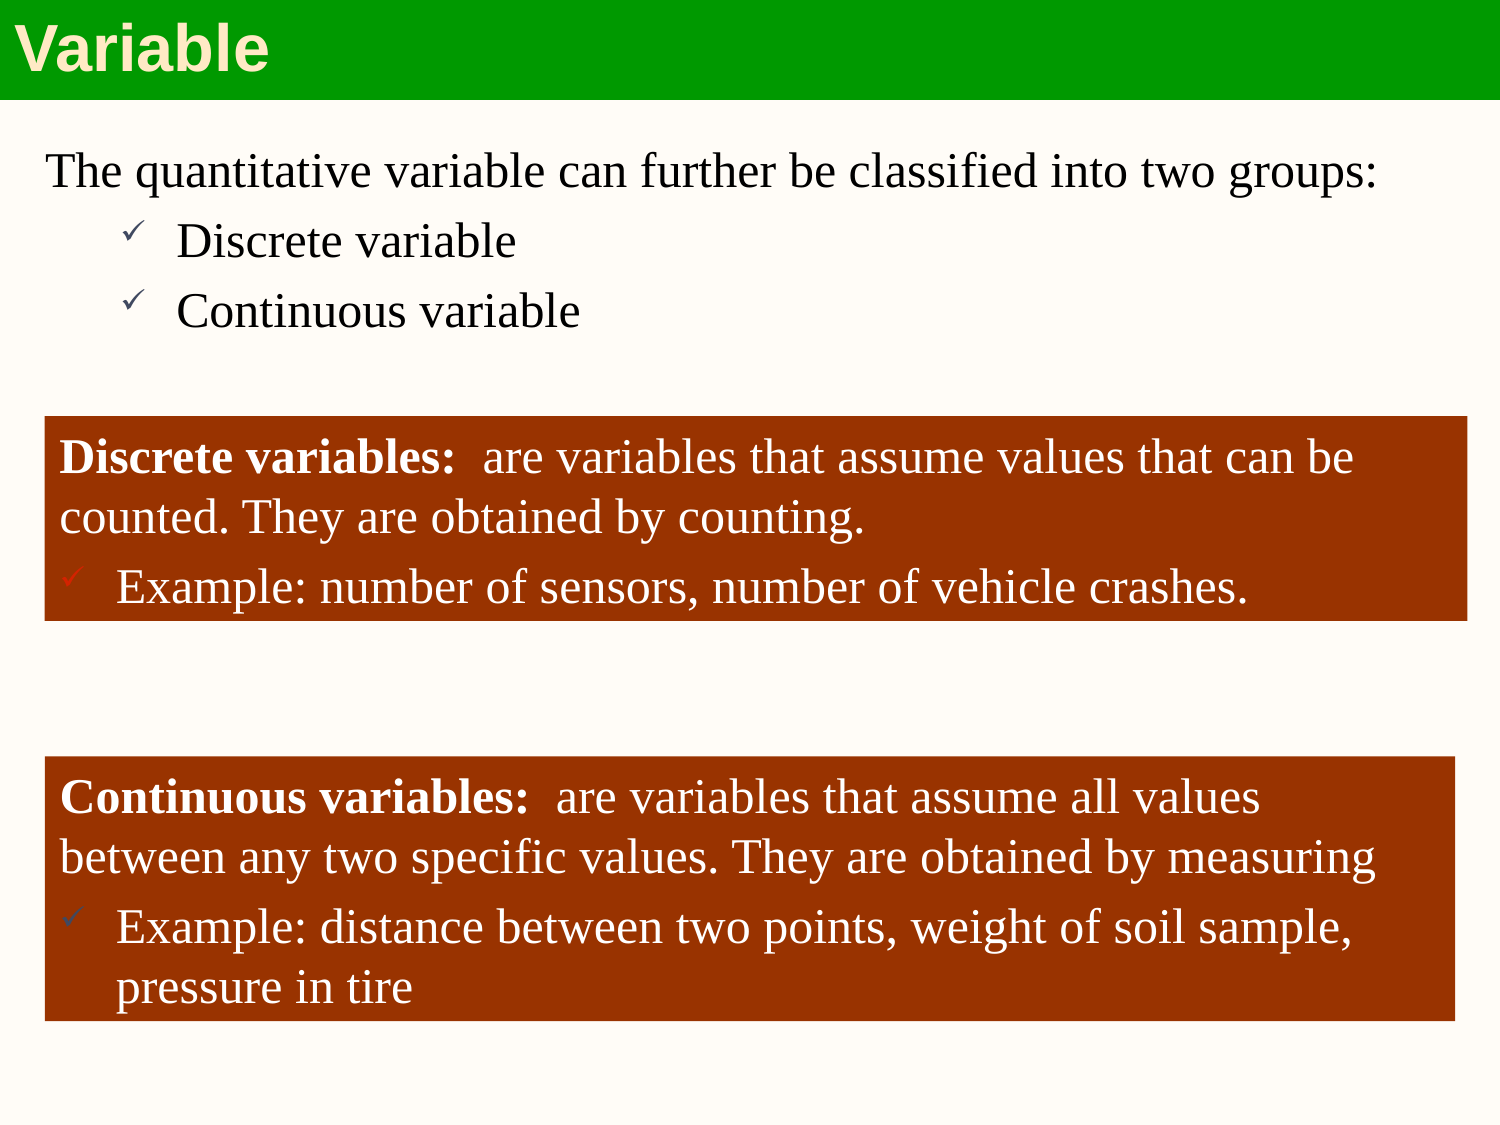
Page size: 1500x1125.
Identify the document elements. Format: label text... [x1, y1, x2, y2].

text_box Variable [0, 0, 1500, 100]
text_box Discrete variables: are variables that assume values that can be counted. They are obtained by counting. Example: number of sensors, number of vehicle crashes. [44, 416, 1468, 621]
text_box The quantitative variable can further be classified into two groups: Discrete variable Continuous variable [30, 129, 1416, 345]
text_box Continuous variables: are variables that assume all values between any two specific values. They are obtained by measuring Example: distance between two points, weight of soil sample, pressure in tire [44, 756, 1456, 1022]
